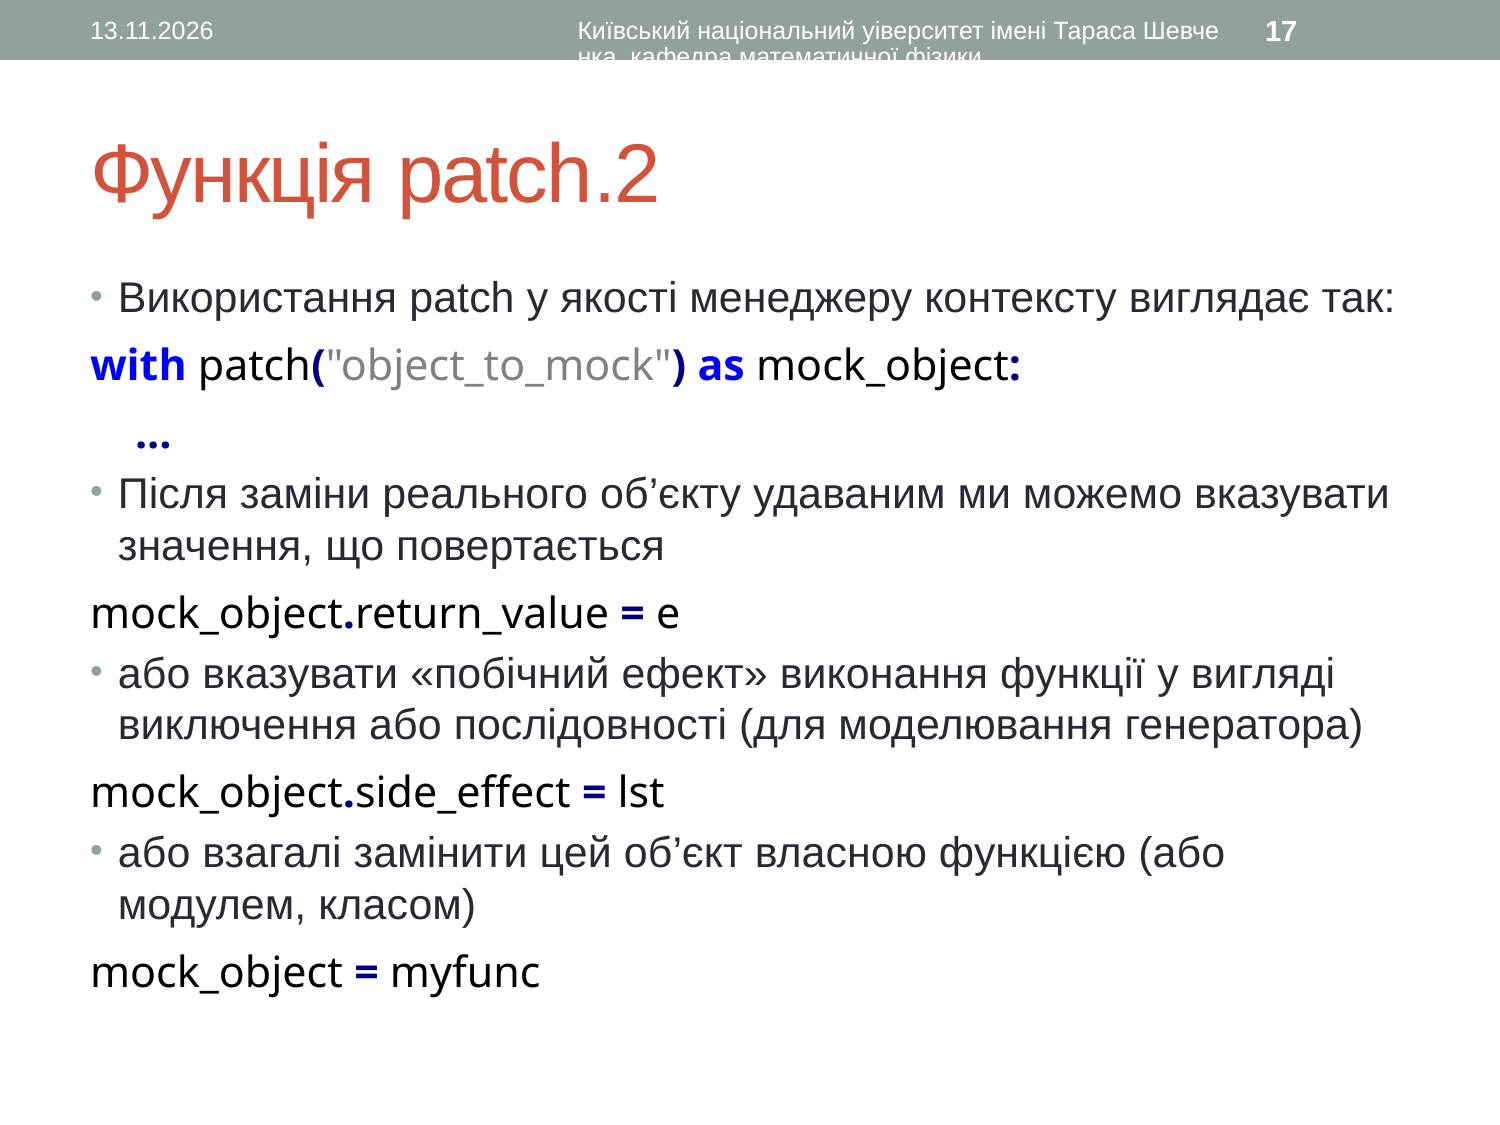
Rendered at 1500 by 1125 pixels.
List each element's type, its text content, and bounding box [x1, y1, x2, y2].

slide_number 17 [1250, 3, 1425, 57]
list Використання patch у якості менеджеру контексту виглядає так: with patch("object_to_mock") as mock_object: ... Після заміни реального об’єкту удаваним ми можемо вказувати значення, що повертається mock_object.return_value = e або вказувати «побічний ефект» виконання функції у вигляді виключення або послідовності (для моделювання генератора) mock_object.side_effect = lst або взагалі замінити цей об’єкт власною функцією (або модулем, класом) mock_object = myfunc [75, 262, 1425, 1063]
footer Київський національний уіверситет імені Тараса Шевченка, кафедра математичної фізики [562, 3, 1238, 57]
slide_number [75, 3, 550, 57]
title Функція patch.2 [75, 87, 1425, 250]
